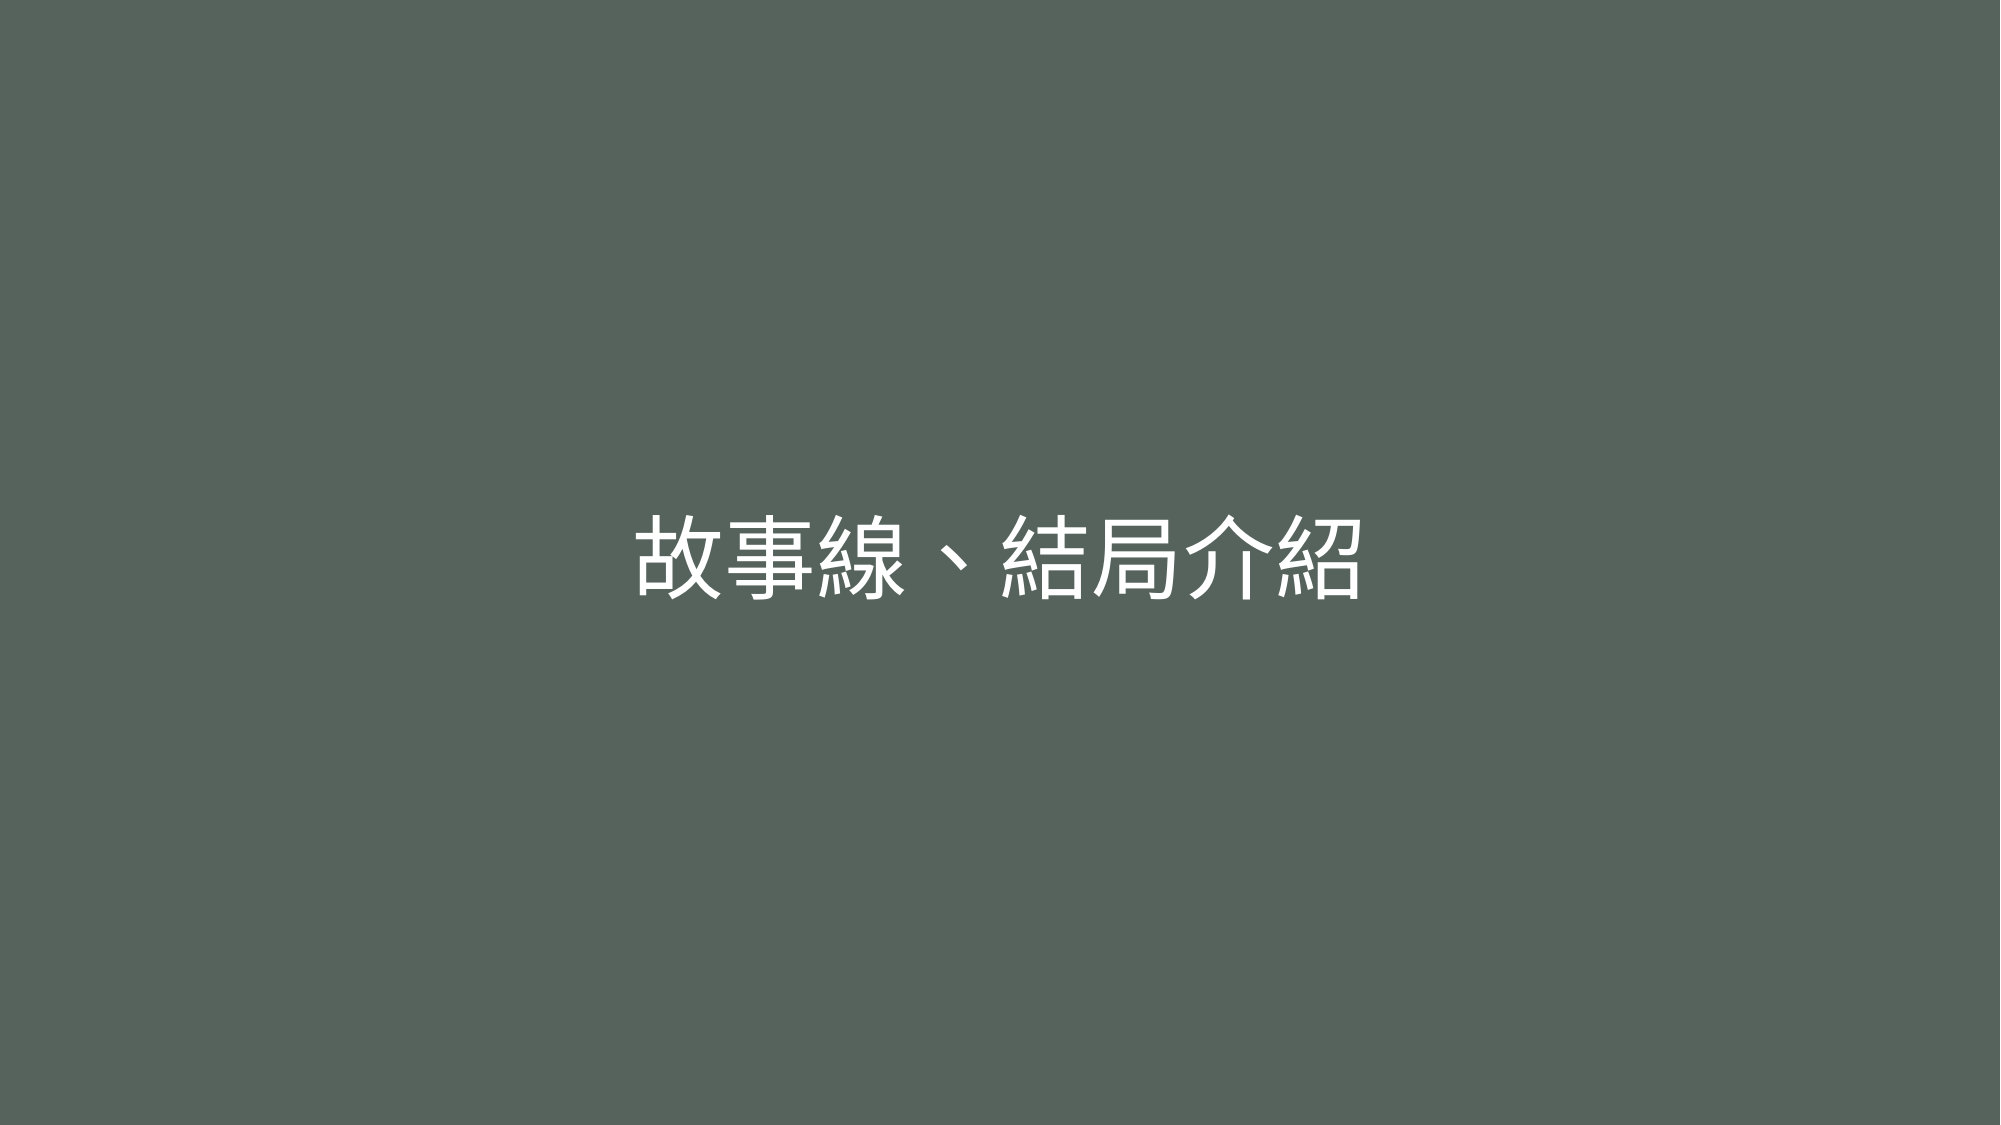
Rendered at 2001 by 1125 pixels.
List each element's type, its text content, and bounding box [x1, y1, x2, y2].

text_box 故事線、結局介紹 [137, 489, 1863, 636]
